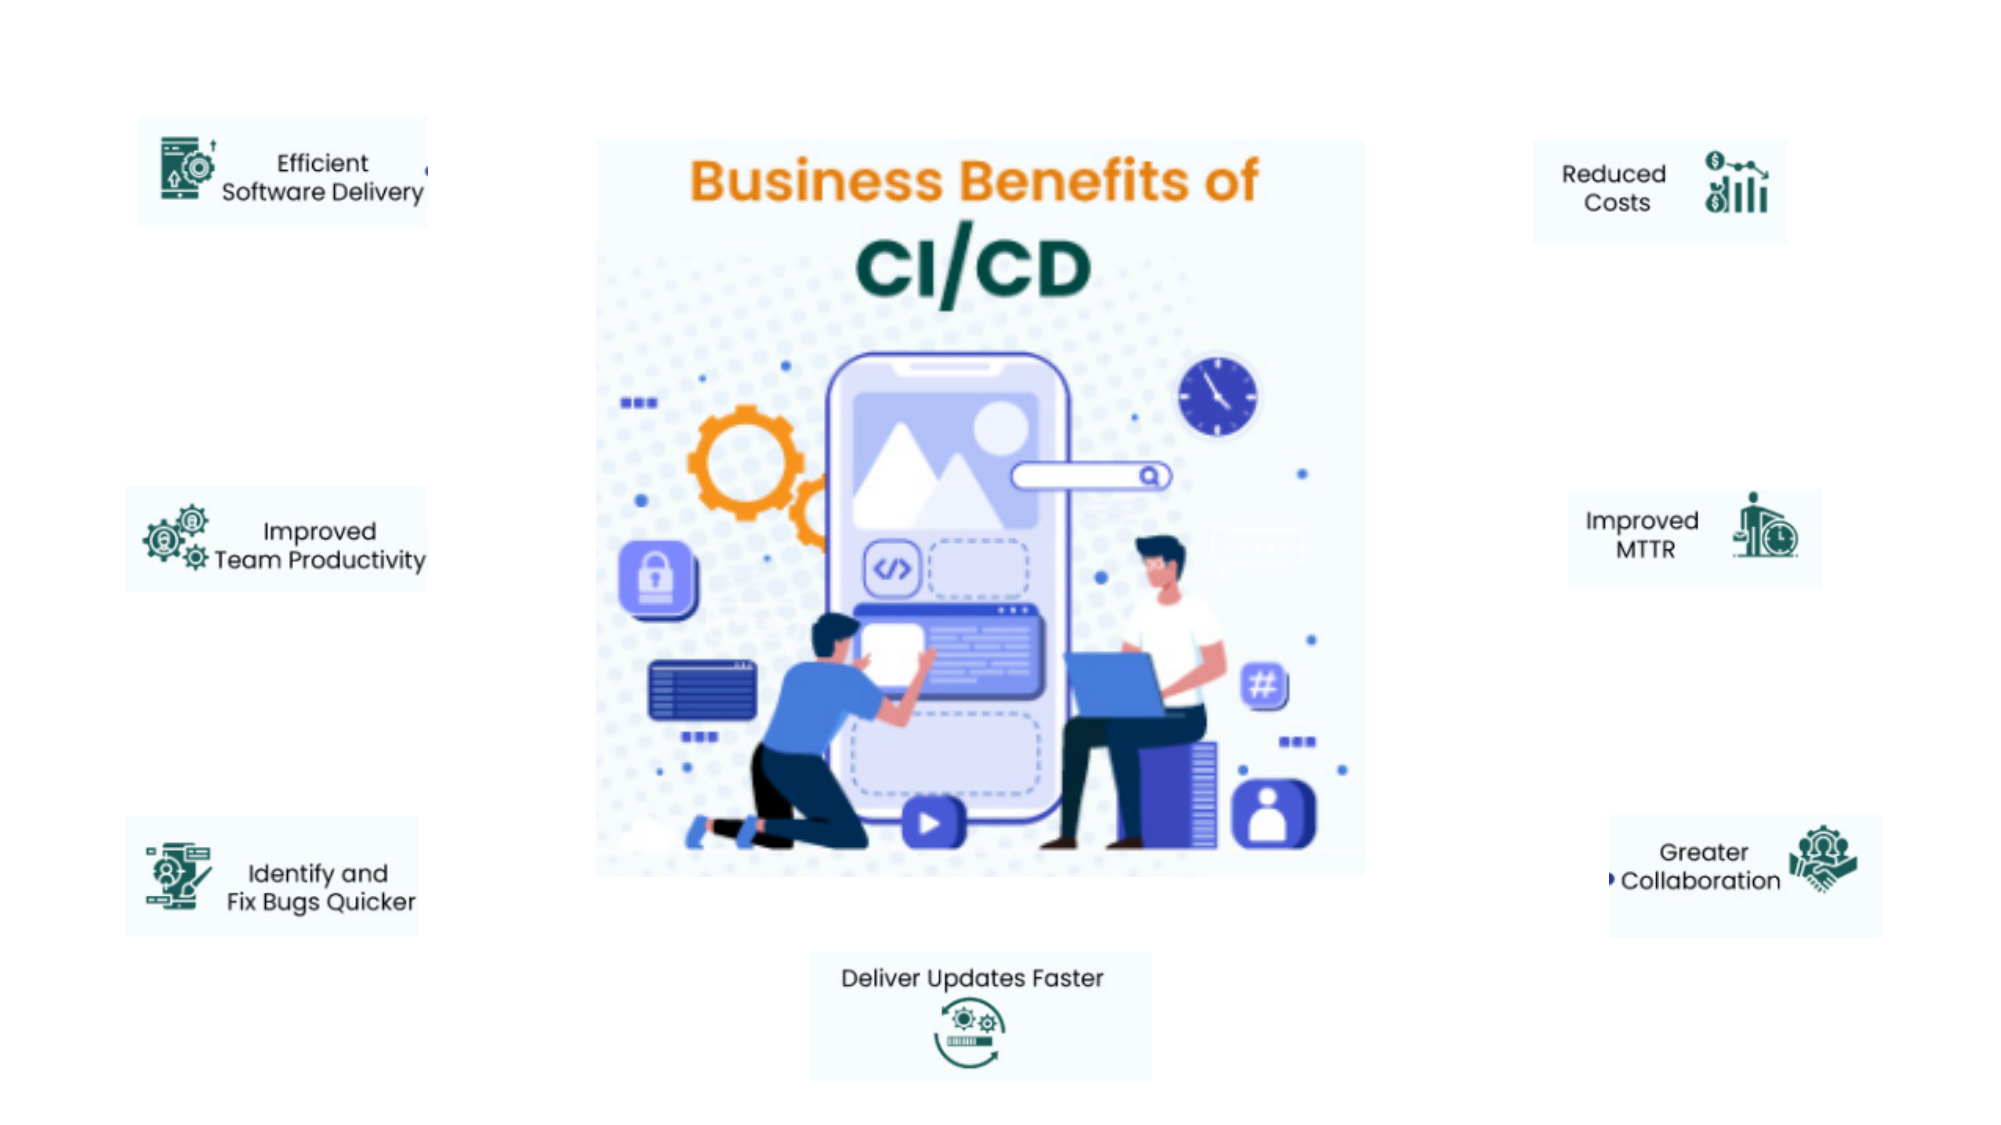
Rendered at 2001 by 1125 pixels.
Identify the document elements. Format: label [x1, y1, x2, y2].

picture [125, 816, 419, 936]
picture [1568, 489, 1822, 589]
picture [125, 486, 428, 592]
picture [809, 952, 1152, 1081]
picture [596, 139, 1365, 877]
picture [138, 116, 428, 227]
picture [1609, 815, 1883, 938]
picture [1533, 139, 1788, 245]
